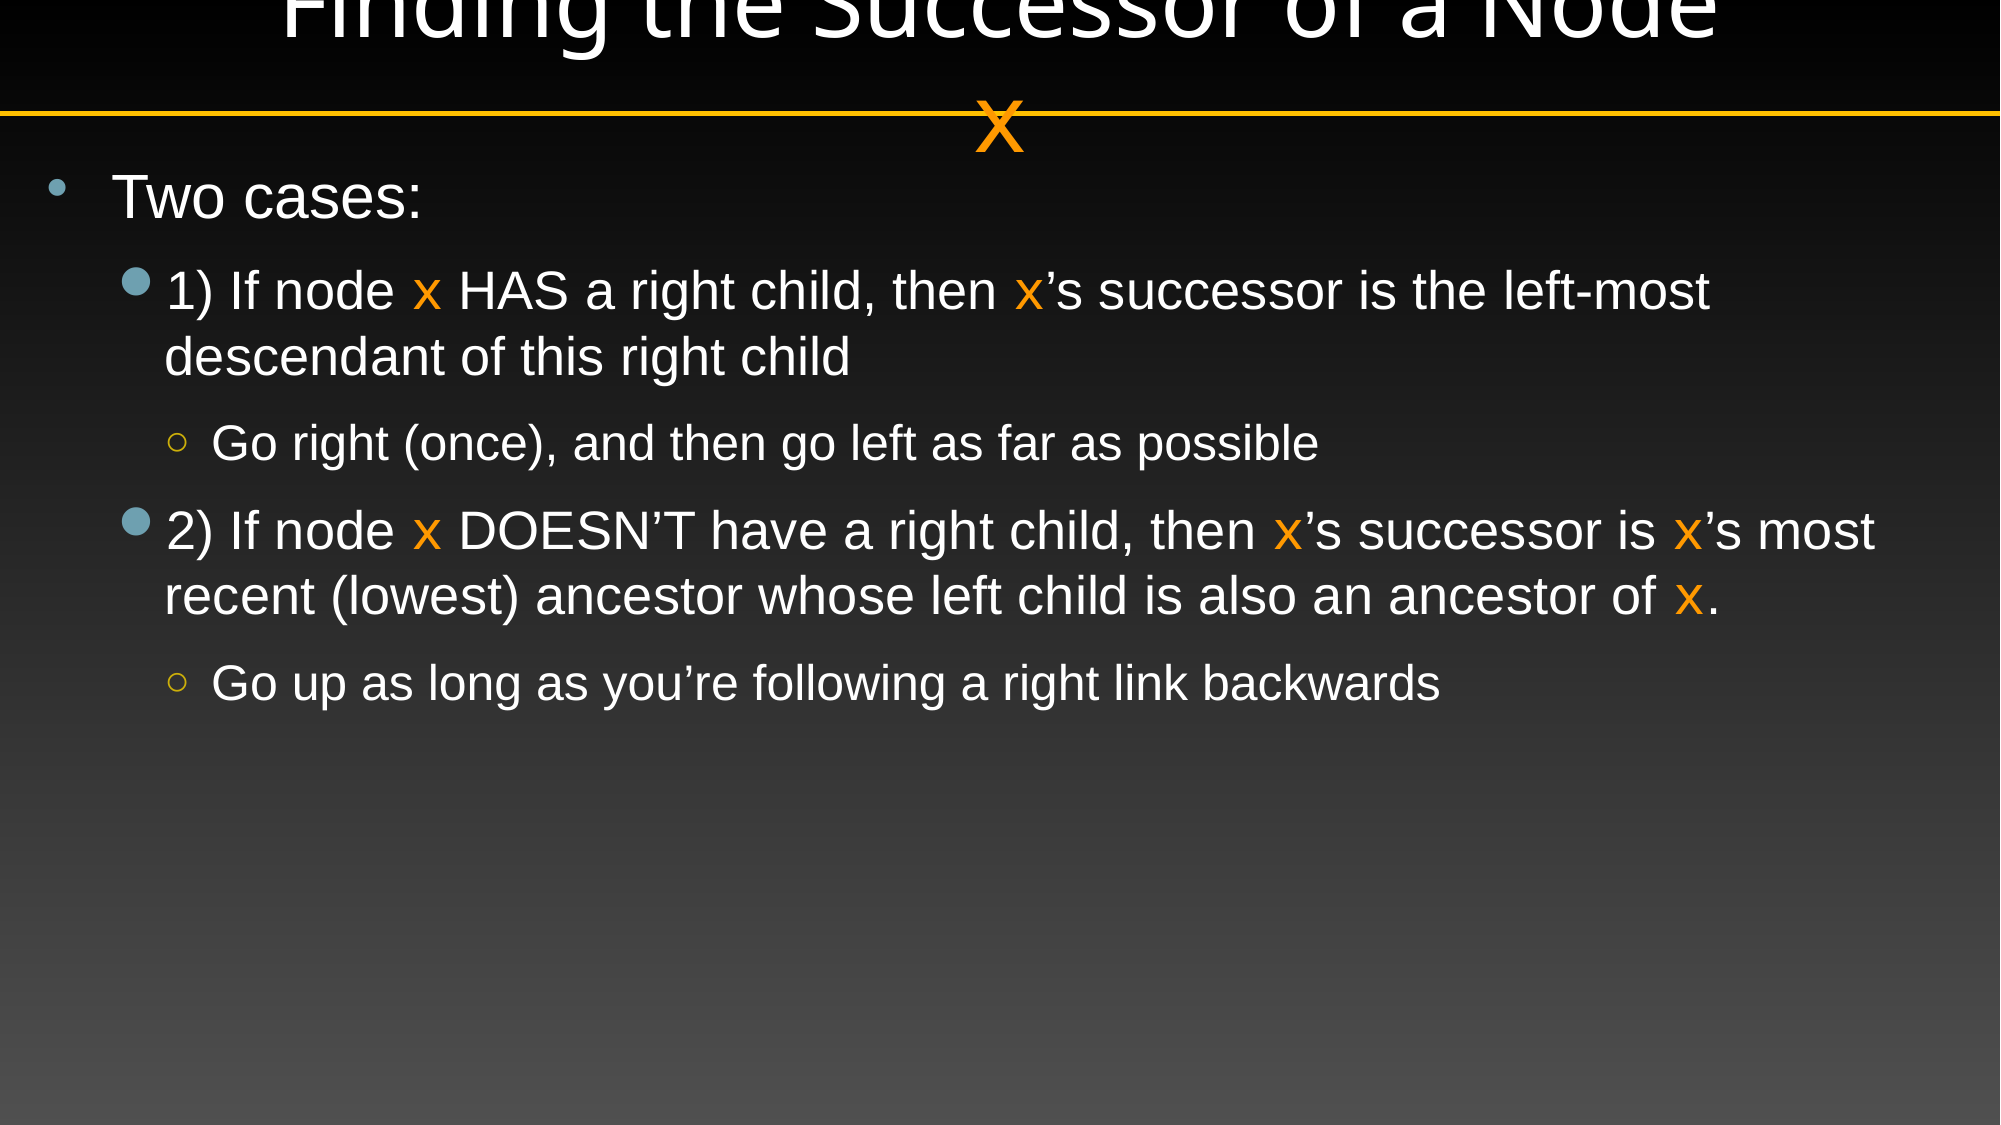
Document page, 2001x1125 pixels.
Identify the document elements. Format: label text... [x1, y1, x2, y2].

list Two cases: 1) If node x HAS a right child, then x’s successor is the left-most descendant of this right child Go right (once), and then go left as far as possible 2) If node x DOESN’T have a right child, then x’s successor is x’s most recent (lowest) ancestor whose left child is also an ancestor of x. Go up as long as you’re following a right link backwards [27, 148, 1979, 1091]
title Finding the Successor of a Node x [249, 0, 1751, 113]
